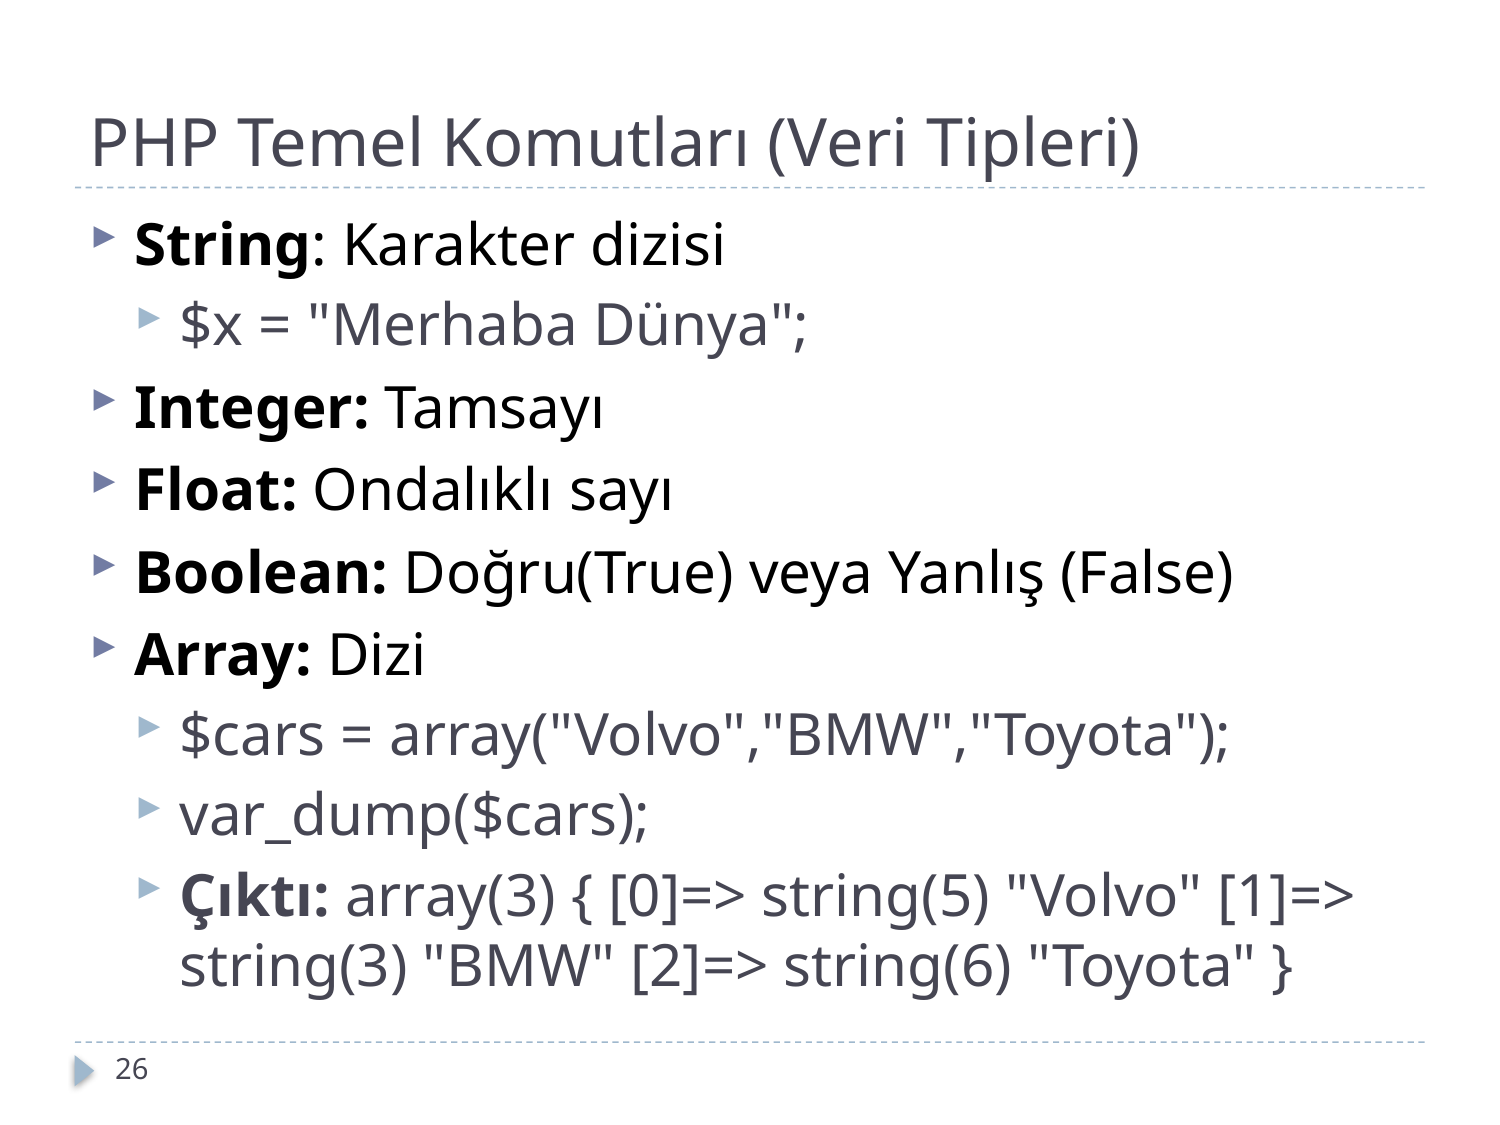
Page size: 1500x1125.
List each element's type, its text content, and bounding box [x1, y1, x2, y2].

slide_number 26 [100, 1042, 426, 1103]
title PHP Temel Komutları (Veri Tipleri) [75, 24, 1425, 188]
list String: Karakter dizisi $x = "Merhaba Dünya"; Integer: Tamsayı Float: Ondalıklı sayı Boolean: Doğru(True) veya Yanlış (False) Array: Dizi $cars = array("Volvo","BMW","Toyota"); var_dump($cars); Çıktı: array(3) { [0]=> string(5) "Volvo" [1]=> string(3) "BMW" [2]=> string(6) "Toyota" } [75, 200, 1425, 1103]
